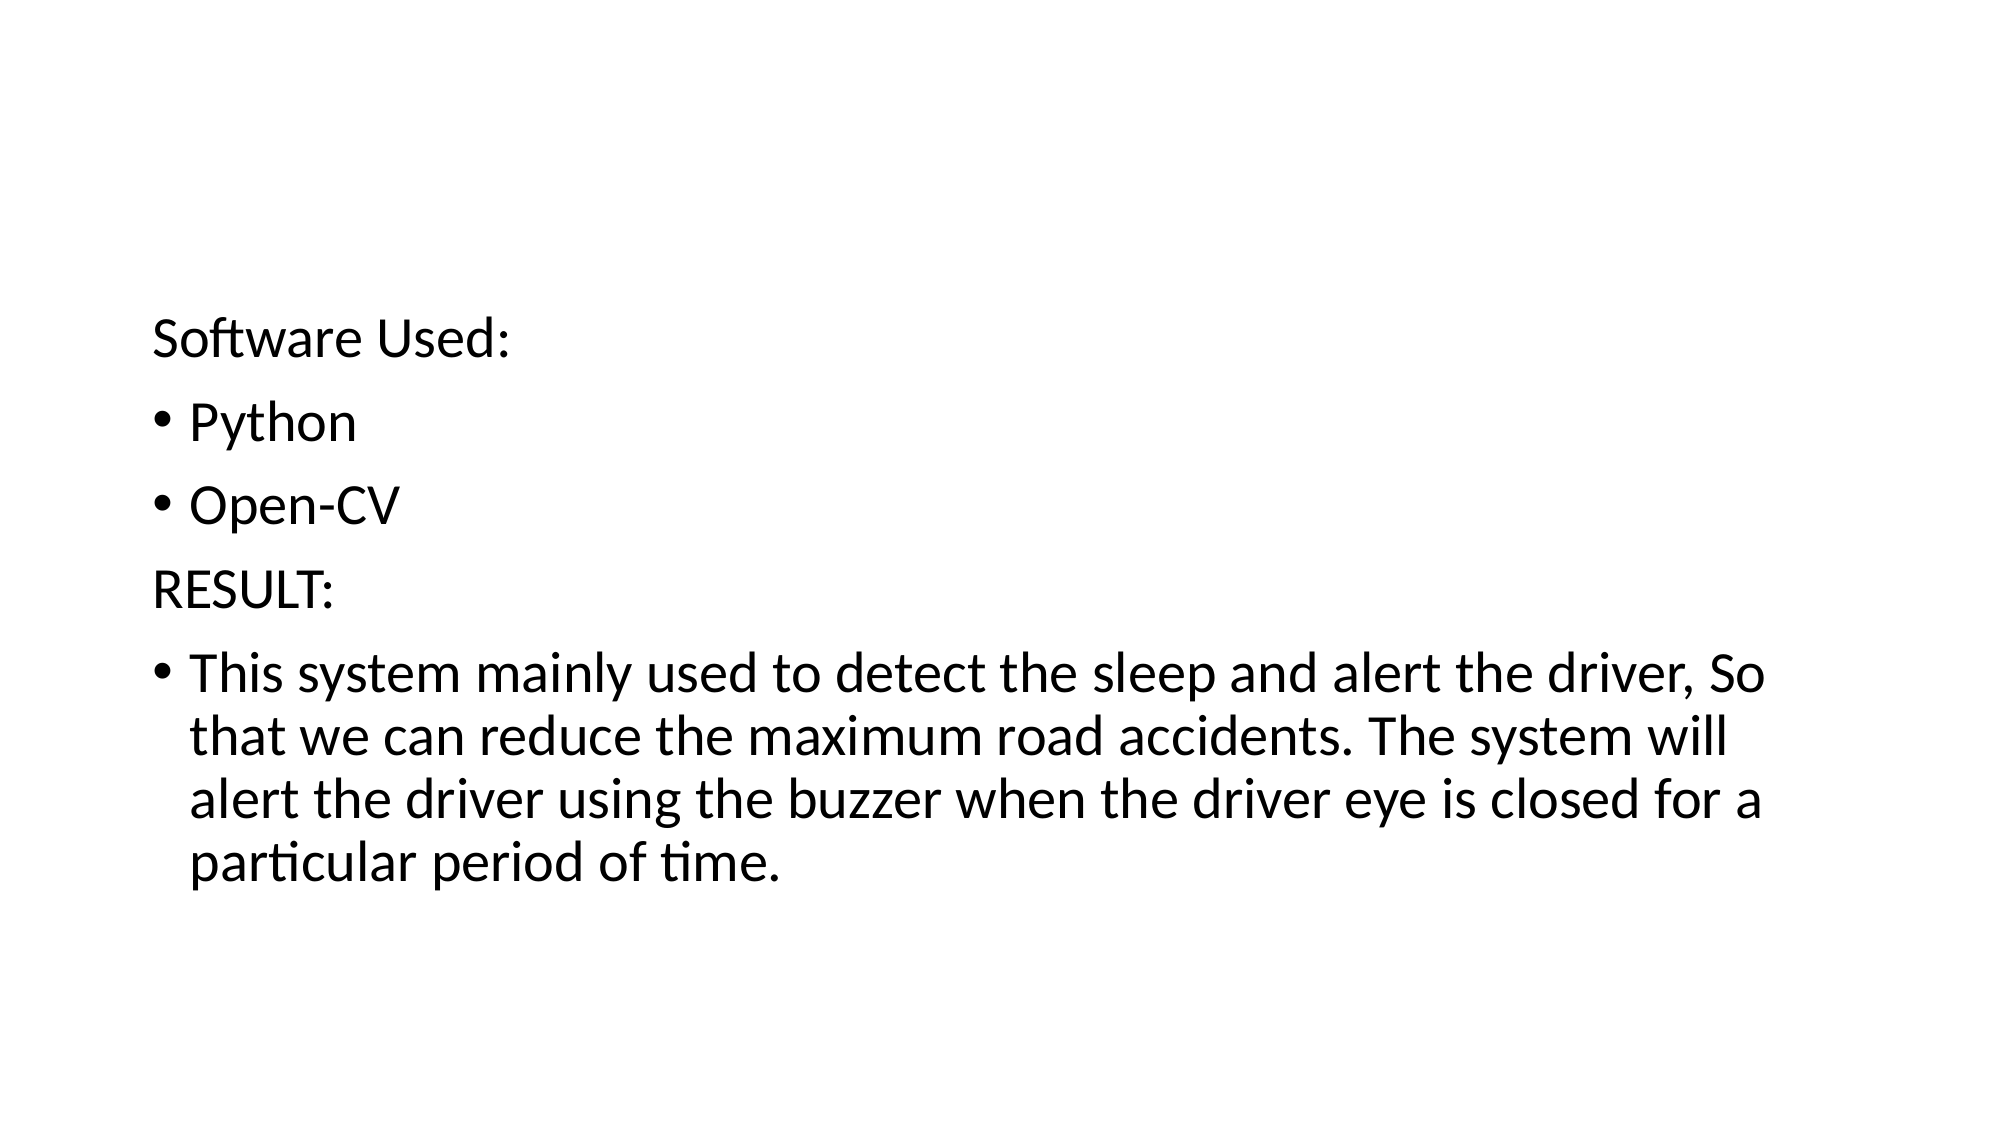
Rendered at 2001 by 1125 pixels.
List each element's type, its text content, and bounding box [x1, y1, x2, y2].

list Software Used: Python Open-CV RESULT: This system mainly used to detect the sleep and alert the driver, So that we can reduce the maximum road accidents. The system will alert the driver using the buzzer when the driver eye is closed for a particular period of time. [137, 299, 1863, 1014]
